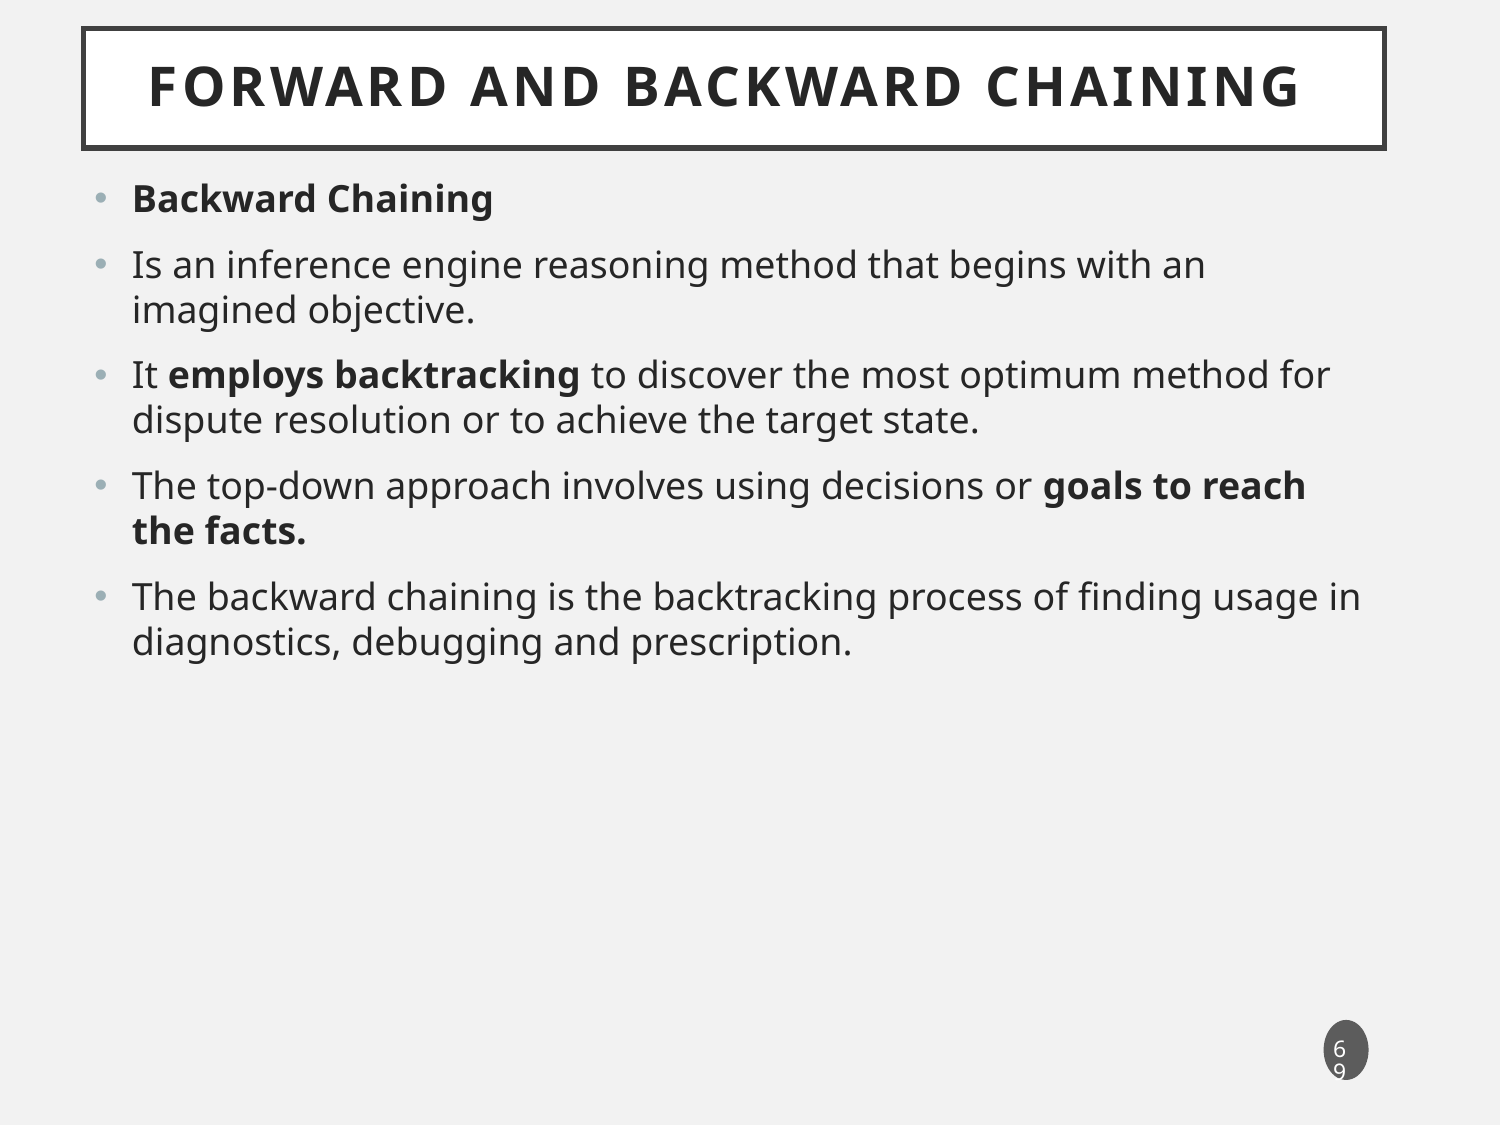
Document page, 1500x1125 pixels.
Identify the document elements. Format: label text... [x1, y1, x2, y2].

title Forward and Backward Chaining [81, 26, 1387, 151]
list Backward Chaining Is an inference engine reasoning method that begins with an imagined objective. It employs backtracking to discover the most optimum method for dispute resolution or to achieve the target state. The top-down approach involves using decisions or goals to reach the facts. The backward chaining is the backtracking process of finding usage in diagnostics, debugging and prescription. [79, 167, 1391, 941]
slide_number 69 [1323, 1019, 1369, 1080]
